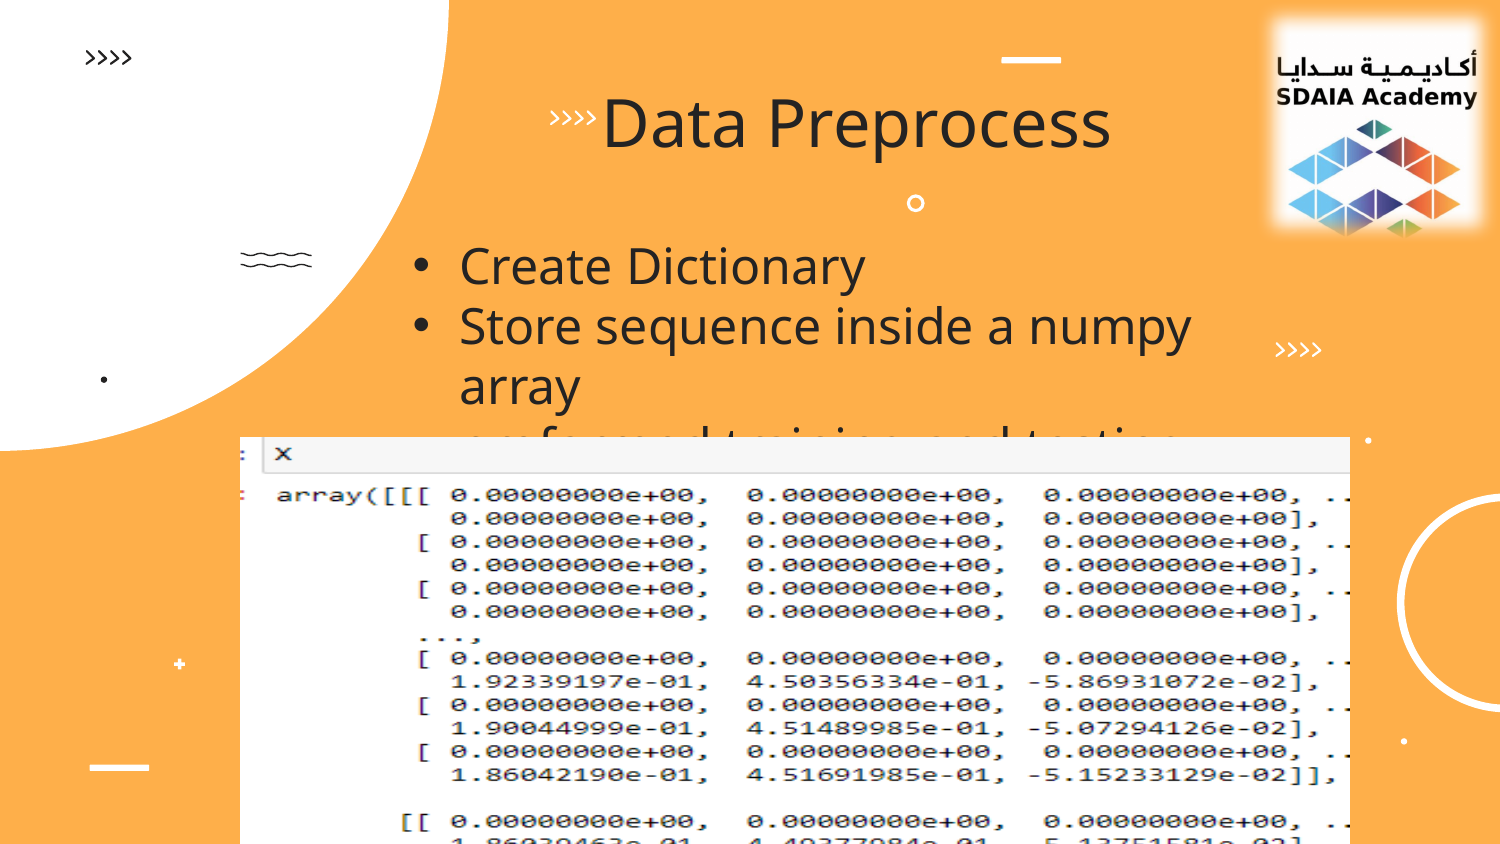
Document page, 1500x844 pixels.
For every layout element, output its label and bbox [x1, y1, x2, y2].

picture [0, 437, 1500, 844]
text_box [0, 0, 1500, 720]
picture [1253, 0, 1500, 247]
